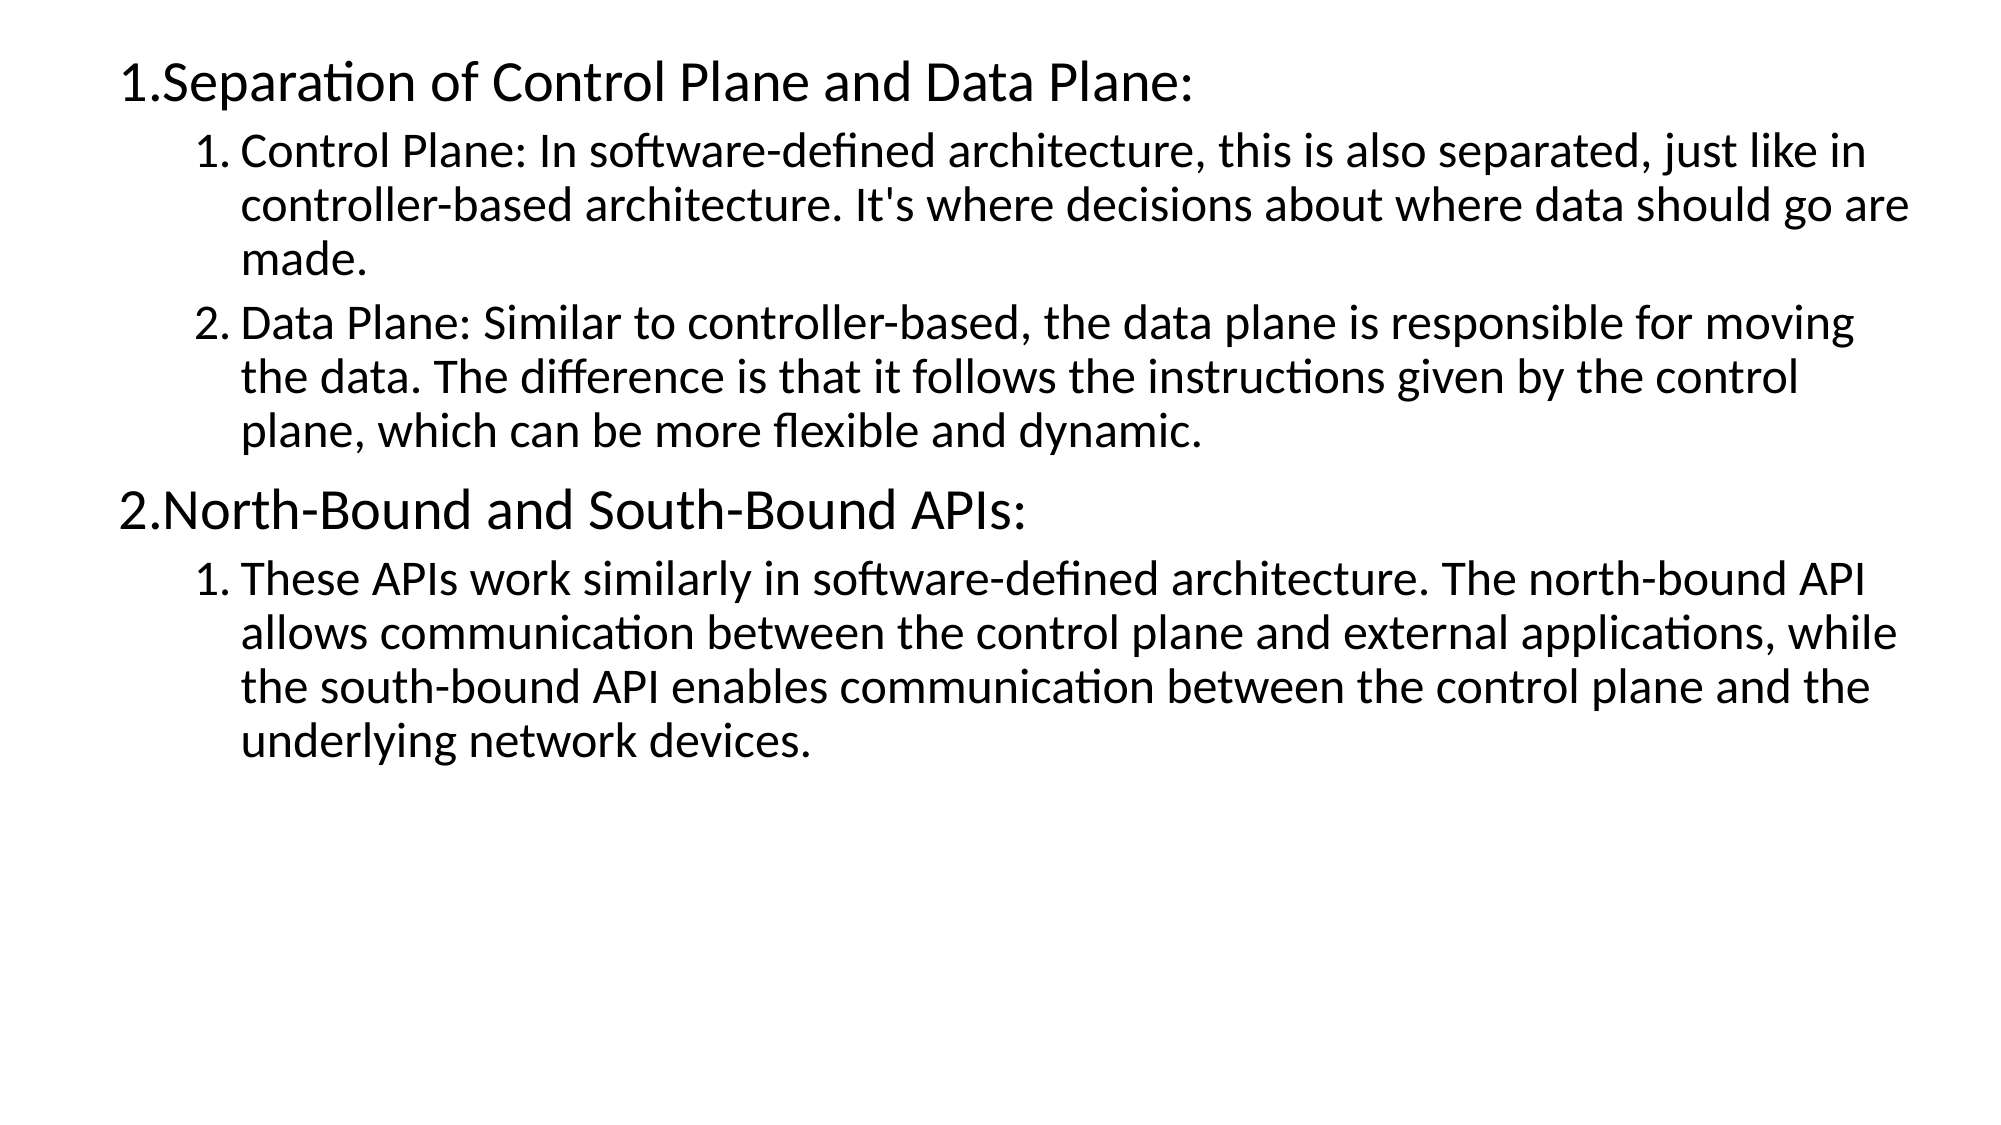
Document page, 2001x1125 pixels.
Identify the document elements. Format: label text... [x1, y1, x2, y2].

list Separation of Control Plane and Data Plane: Control Plane: In software-defined architecture, this is also separated, just like in controller-based architecture. It's where decisions about where data should go are made. Data Plane: Similar to controller-based, the data plane is responsible for moving the data. The difference is that it follows the instructions given by the control plane, which can be more flexible and dynamic. North-Bound and South-Bound APIs: These APIs work similarly in software-defined architecture. The north-bound API allows communication between the control plane and external applications, while the south-bound API enables communication between the control plane and the underlying network devices. [103, 43, 1931, 1112]
